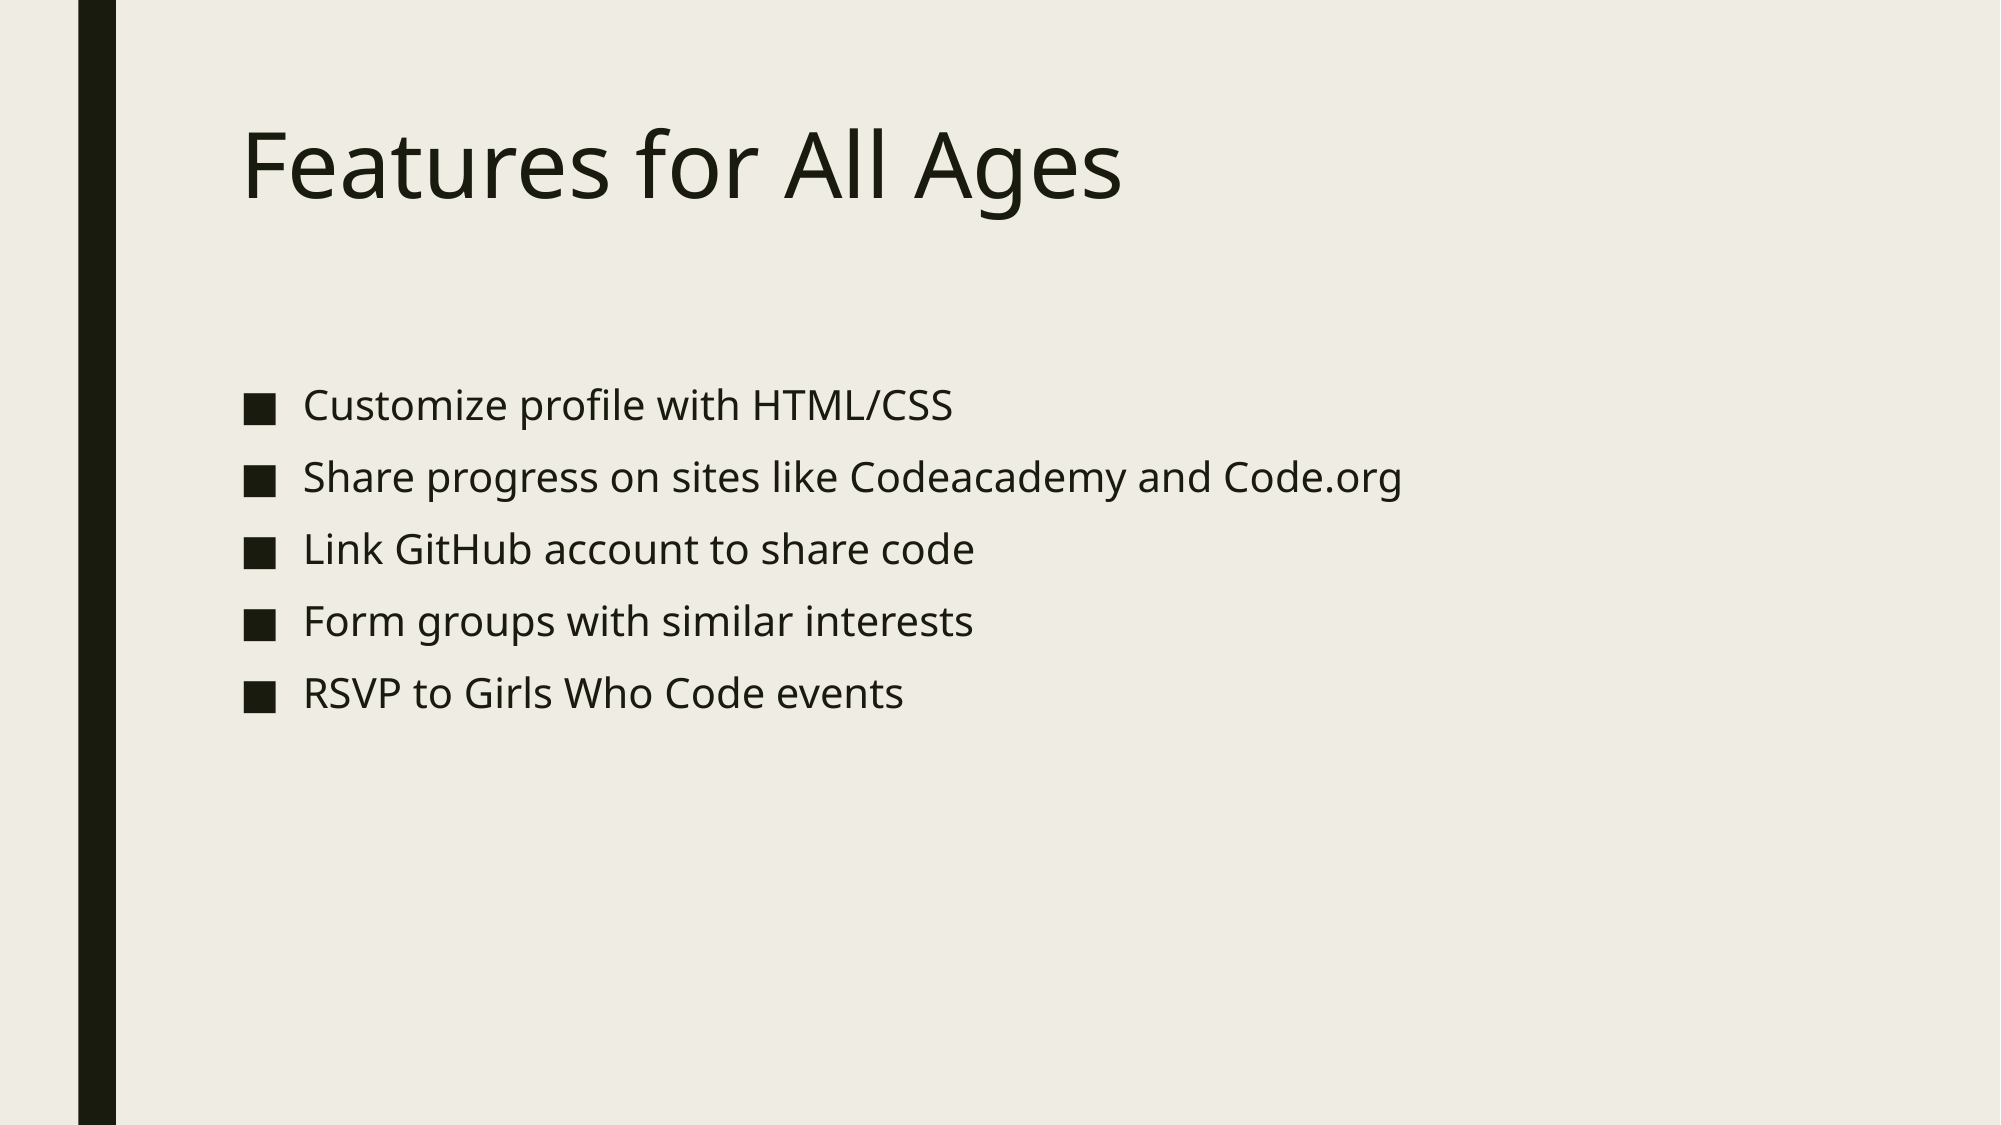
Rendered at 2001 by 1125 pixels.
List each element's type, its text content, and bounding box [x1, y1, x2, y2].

list Customize profile with HTML/CSS Share progress on sites like Codeacademy and Code.org Link GitHub account to share code Form groups with similar interests RSVP to Girls Who Code events [225, 375, 1800, 963]
title Features for All Ages [225, 112, 1800, 357]
